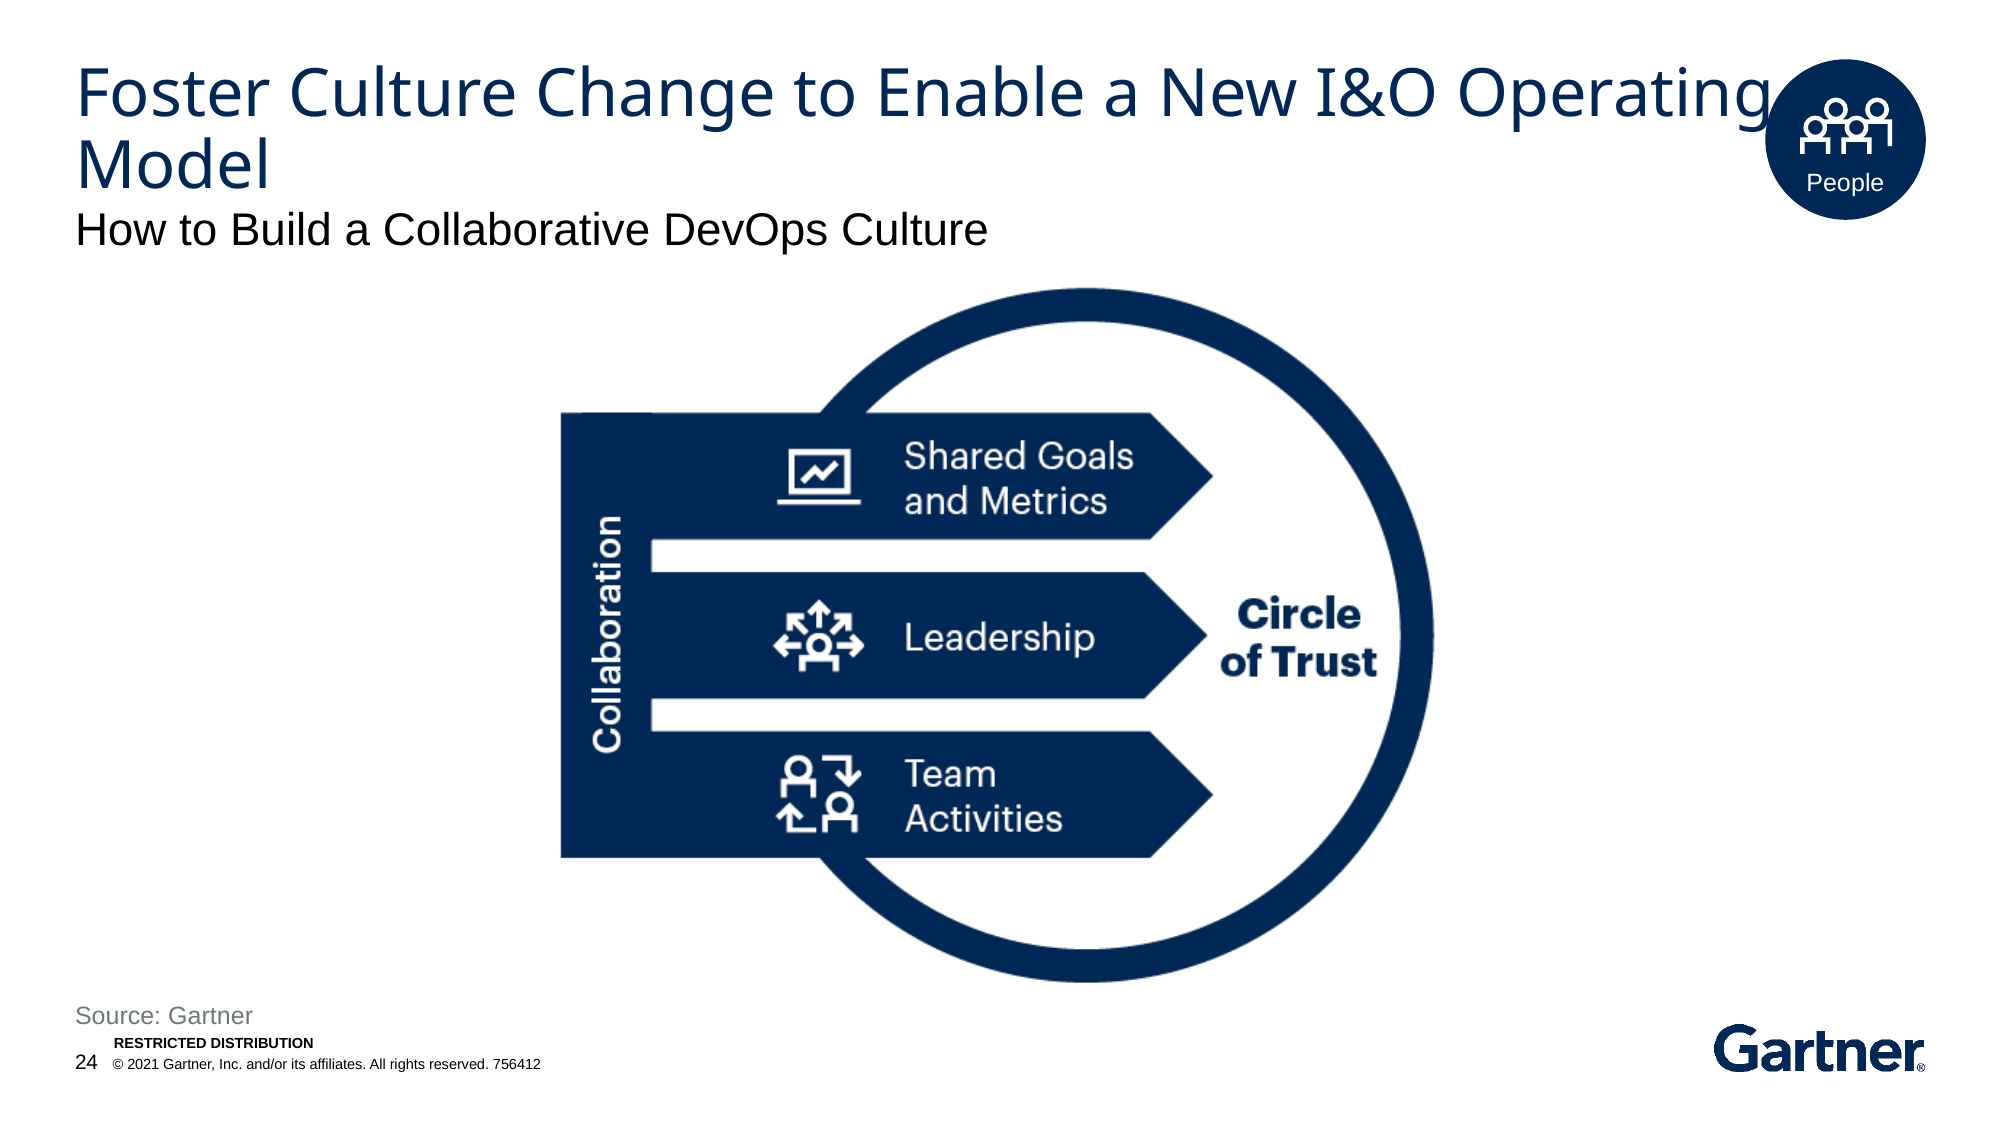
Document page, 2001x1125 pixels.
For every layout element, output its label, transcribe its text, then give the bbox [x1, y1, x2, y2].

text_box Source: Gartner [75, 999, 1602, 1034]
title Foster Culture Change to Enable a New I&O Operating Model [75, 59, 1765, 134]
picture [1714, 1024, 1925, 1072]
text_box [1765, 59, 1926, 220]
picture [551, 275, 1449, 993]
list How to Build a Collaborative DevOps Culture [75, 206, 1926, 254]
